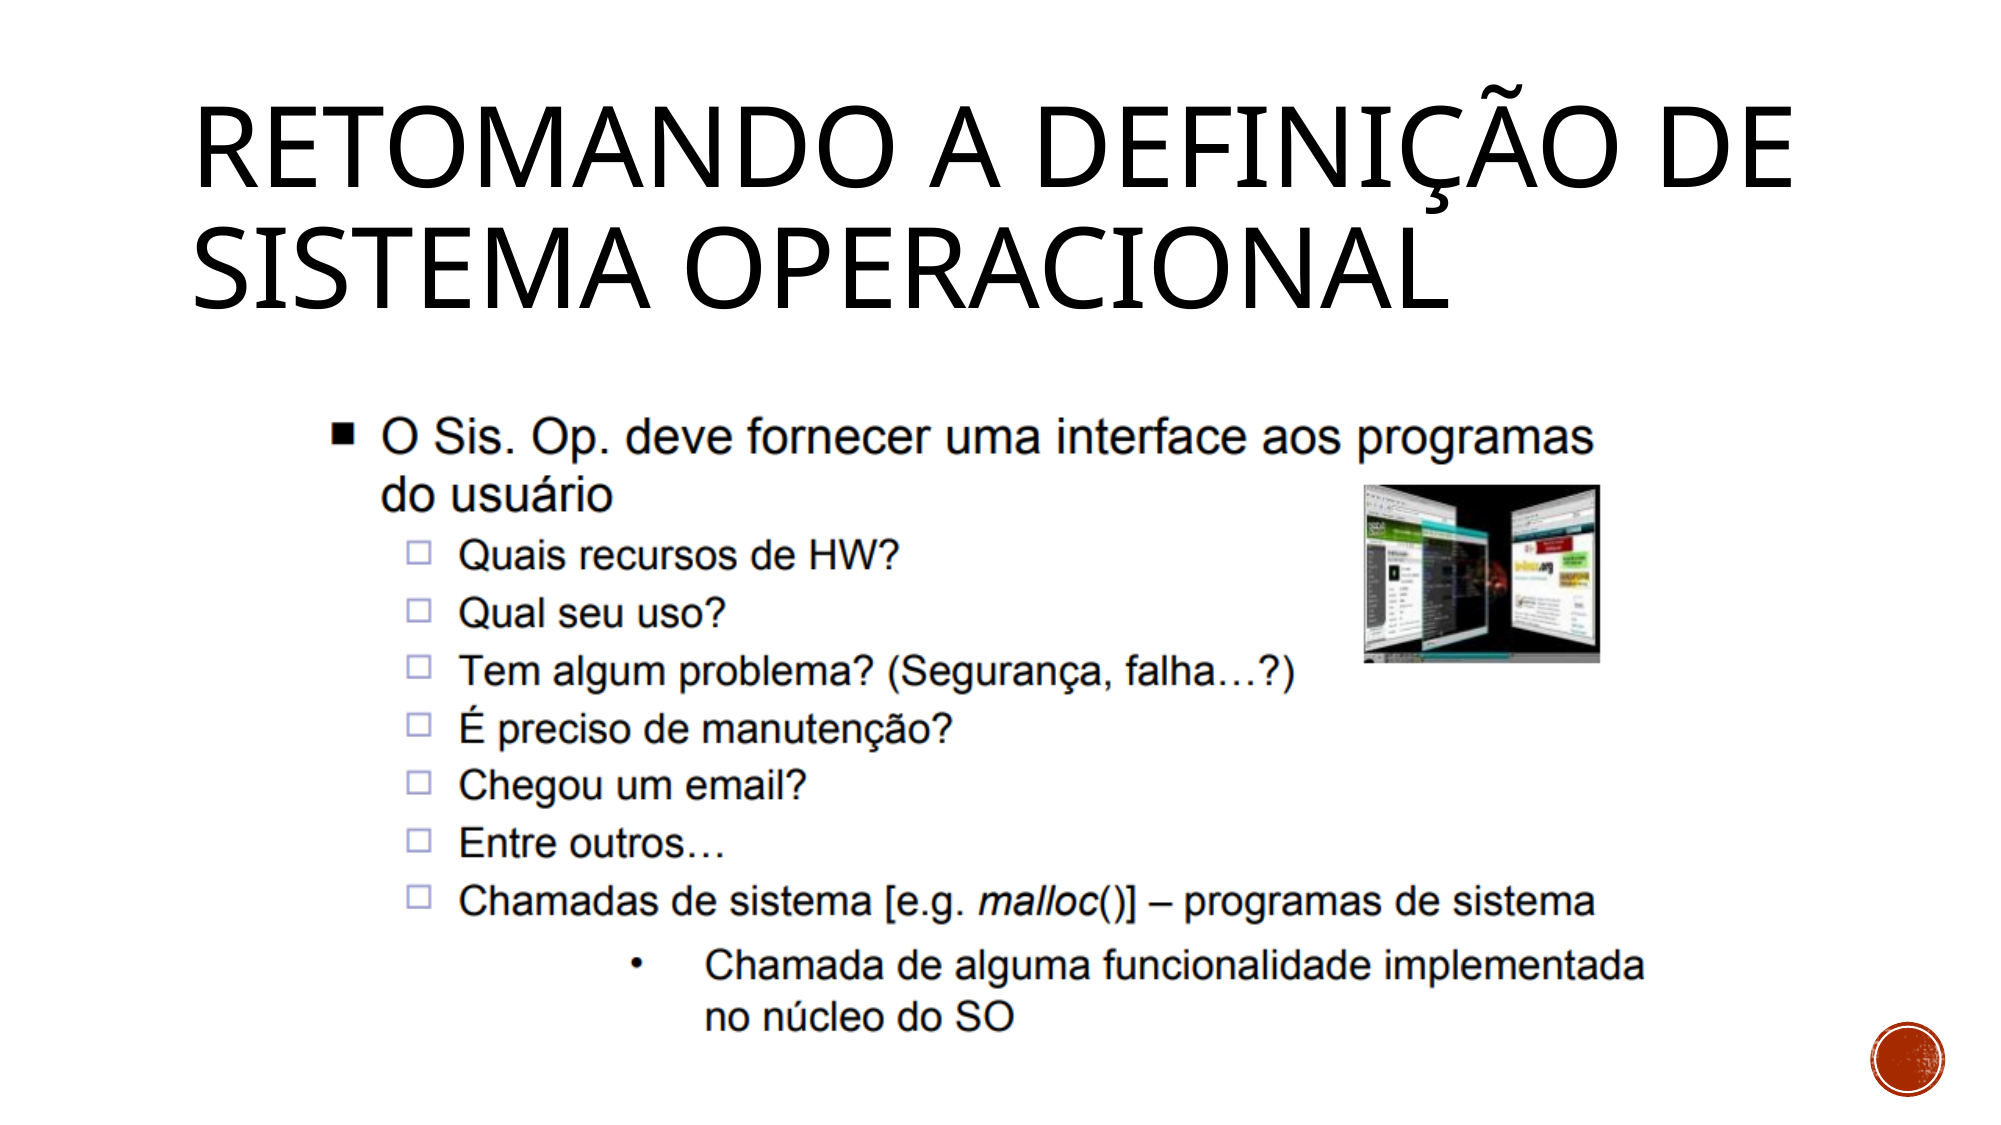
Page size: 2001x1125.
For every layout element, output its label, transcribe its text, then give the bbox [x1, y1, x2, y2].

picture [303, 399, 1675, 1052]
title Retomando a Definição de sistema operacional [175, 79, 1826, 344]
